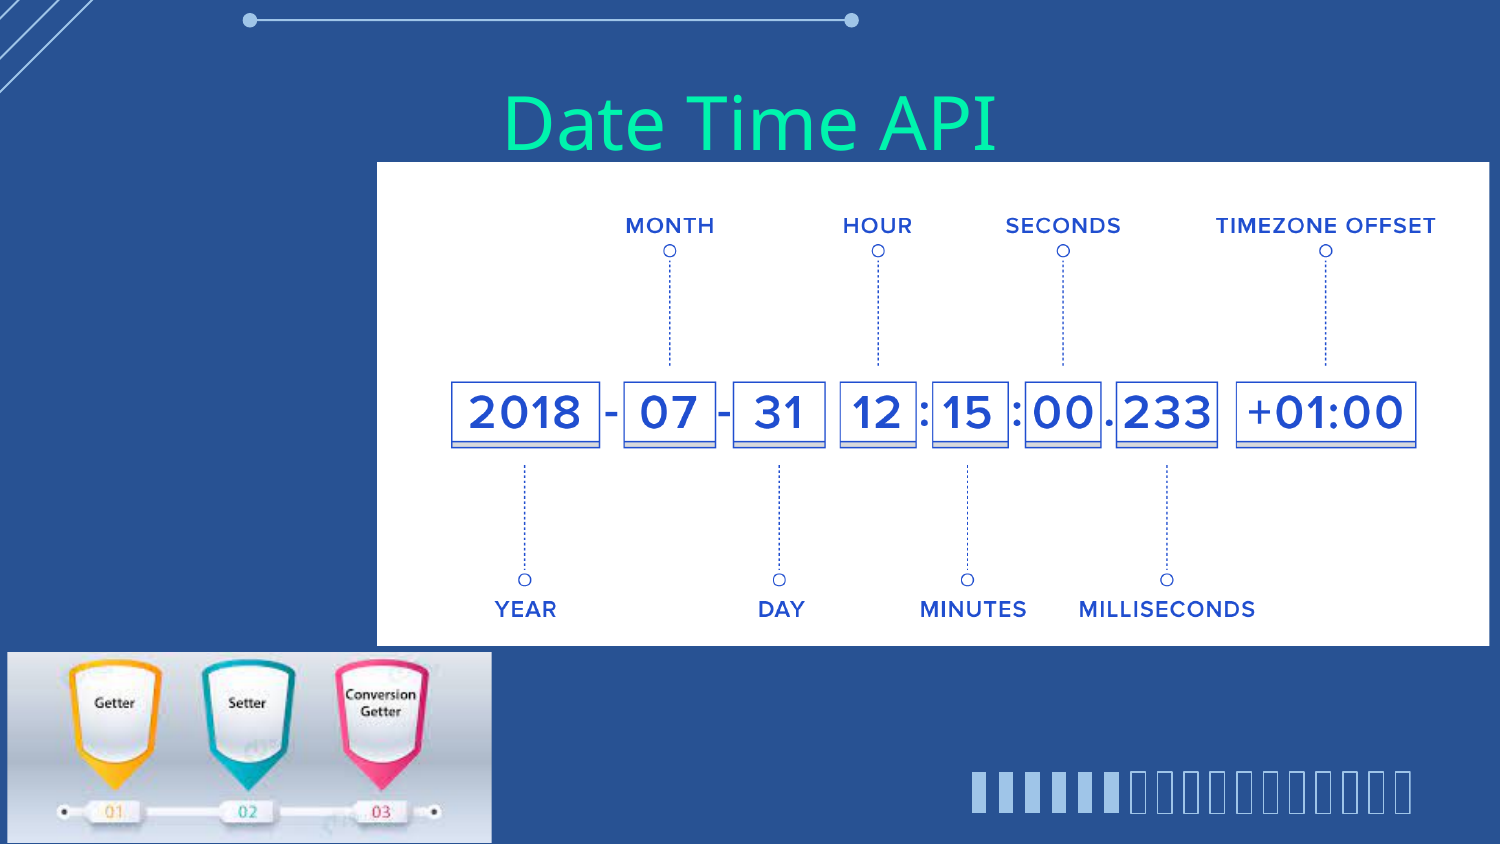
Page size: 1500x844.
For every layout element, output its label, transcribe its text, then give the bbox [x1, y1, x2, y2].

title Date Time API [118, 75, 1382, 156]
picture [376, 162, 1490, 646]
picture [6, 652, 492, 843]
